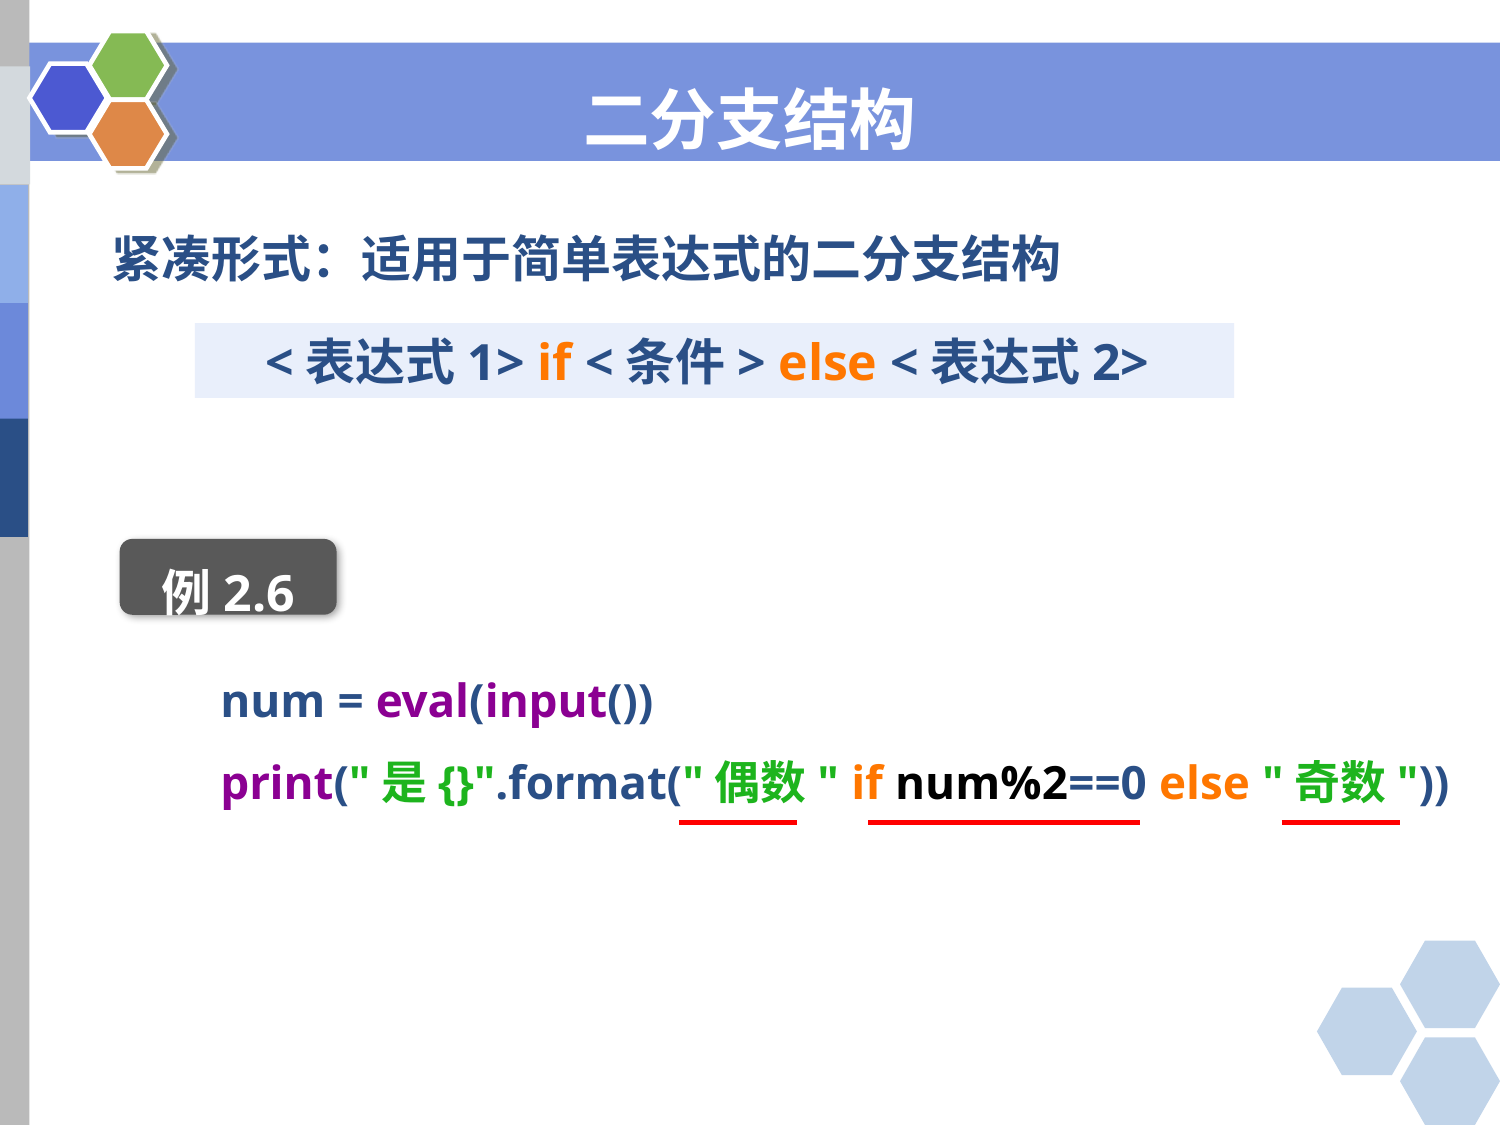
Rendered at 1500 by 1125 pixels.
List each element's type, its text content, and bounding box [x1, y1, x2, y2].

text_box num = eval(input()) print("是{}".format("偶数" if num%2==0 else "奇数")) [218, 641, 1459, 809]
text_box <表达式1> if <条件> else <表达式2> [494, 323, 1235, 398]
text_box 紧凑形式：适用于简单表达式的二分支结构 [498, 208, 1199, 295]
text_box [119, 538, 337, 624]
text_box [0, 0, 494, 391]
text_box 二分支结构 [498, 69, 1500, 166]
